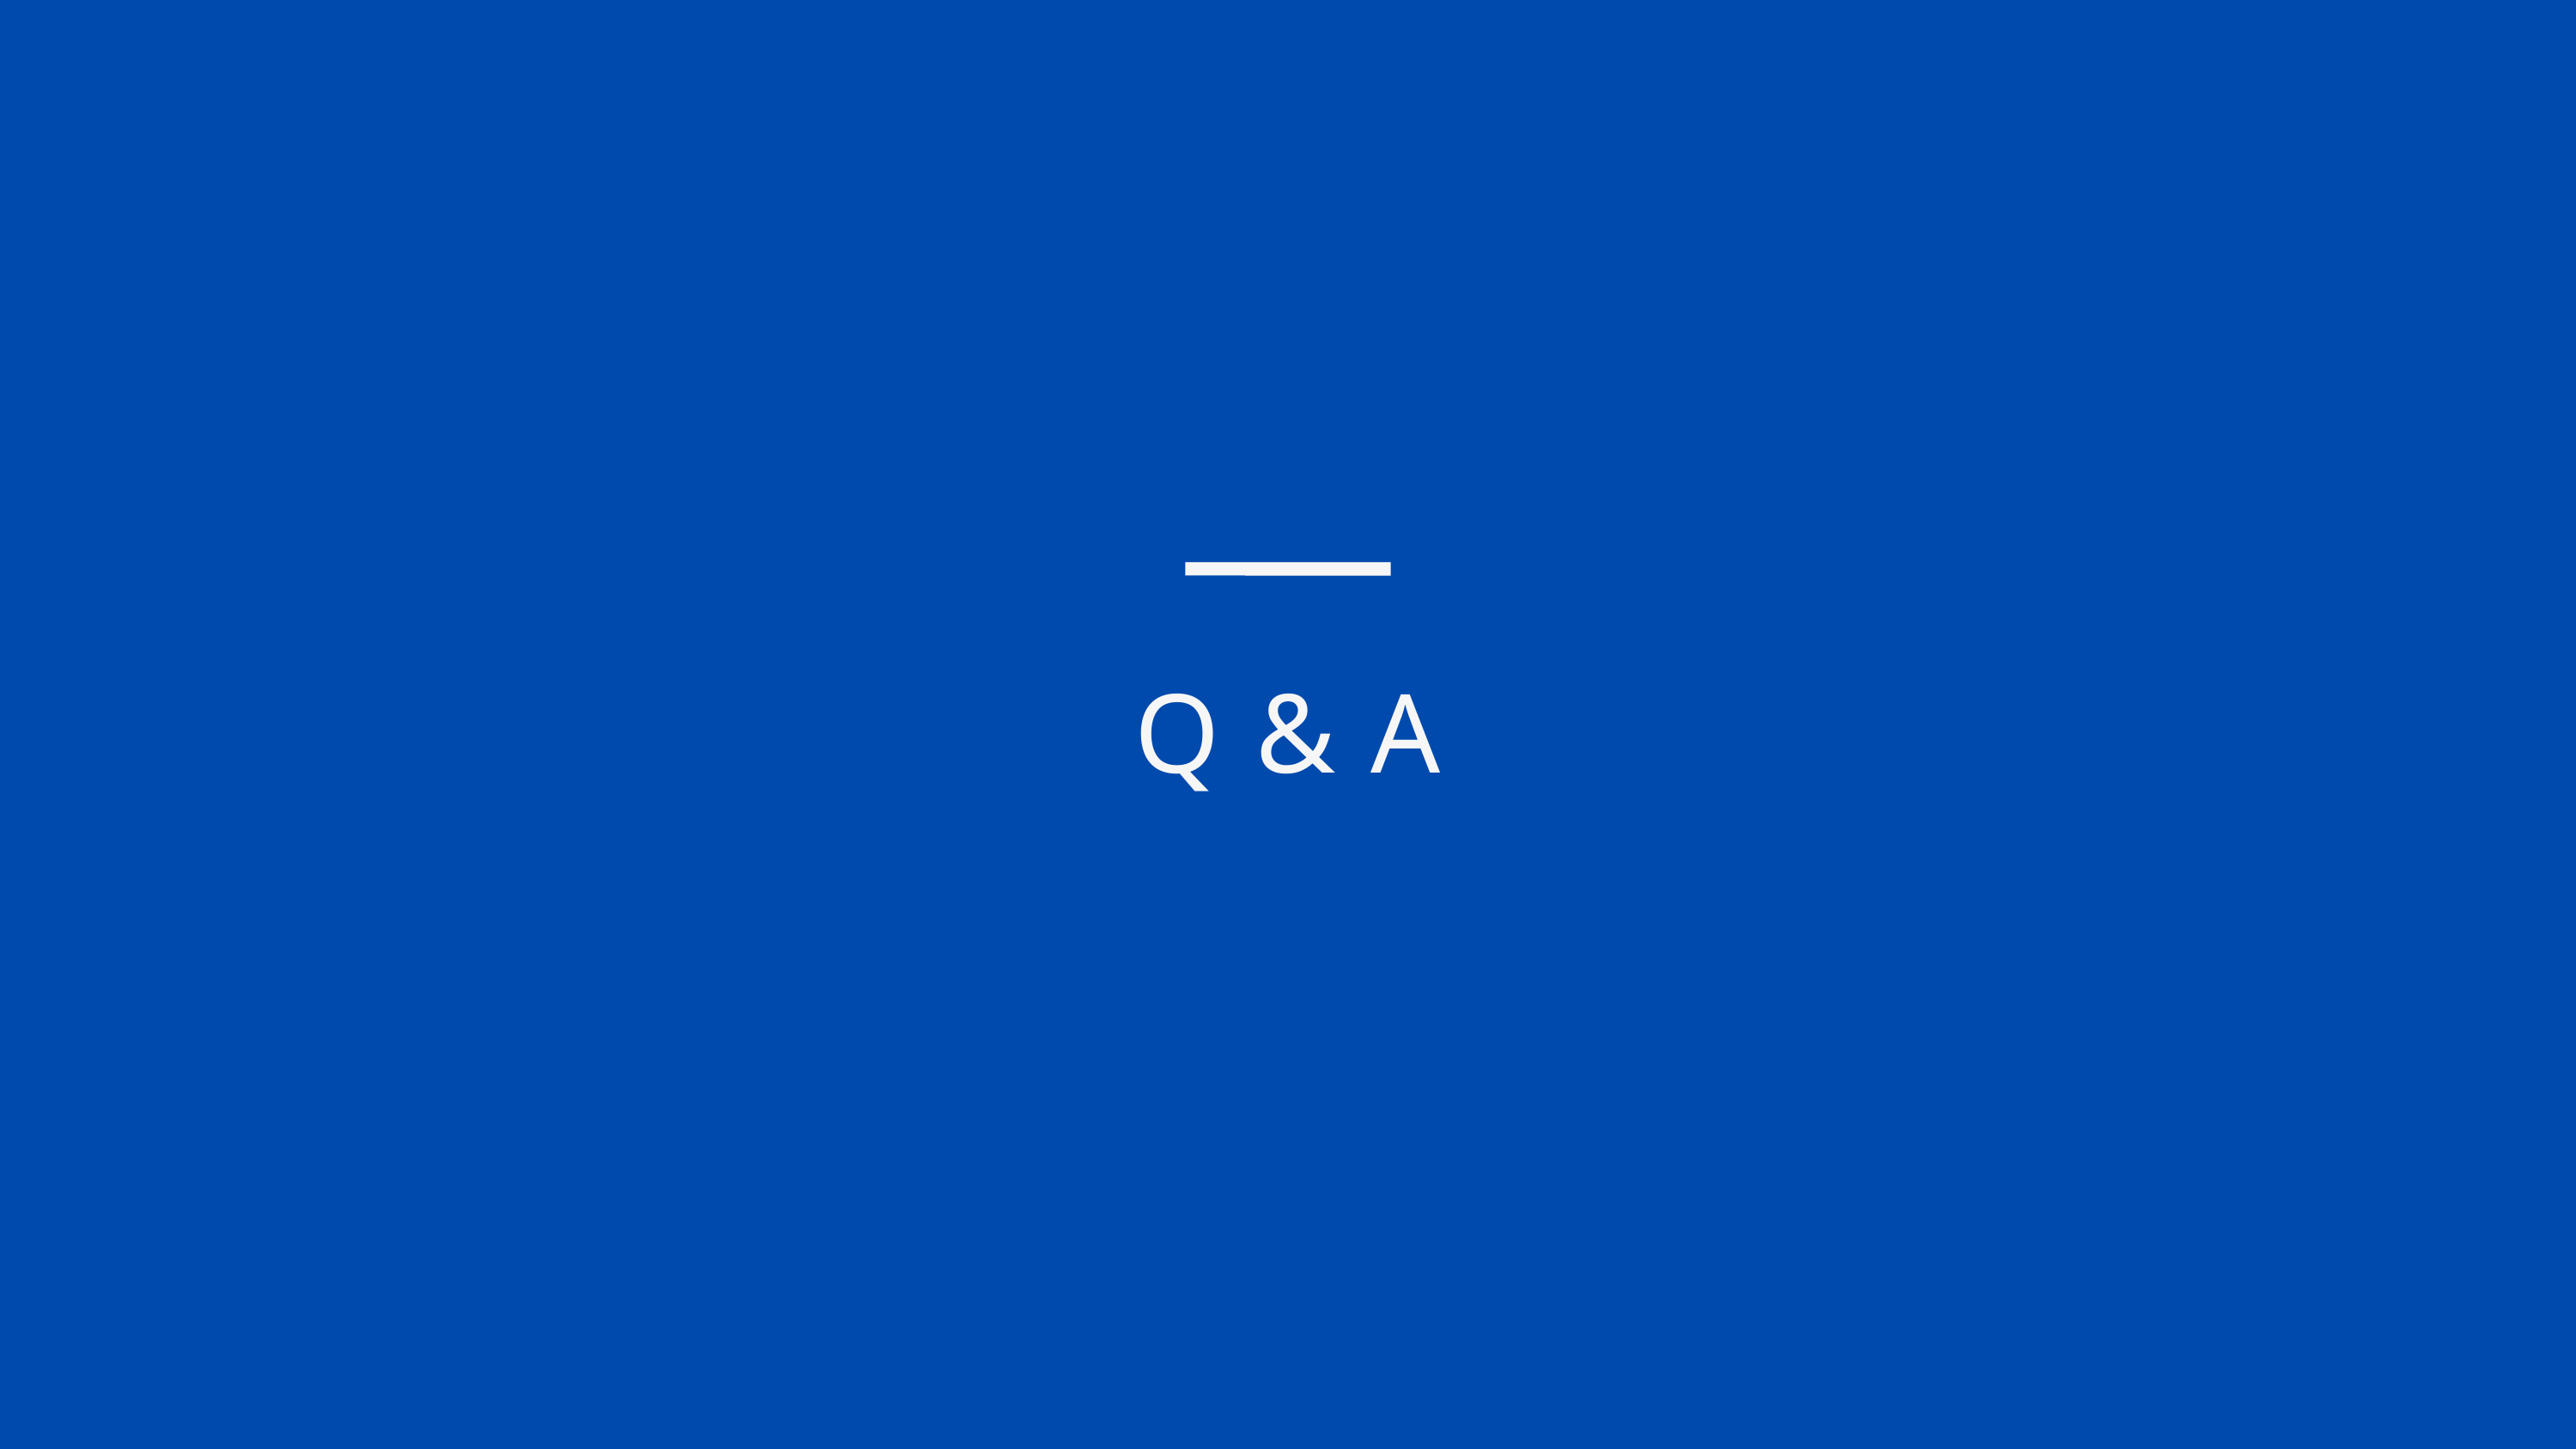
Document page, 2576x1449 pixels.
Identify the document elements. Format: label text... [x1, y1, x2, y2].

text_box Q & A [144, 641, 2432, 795]
